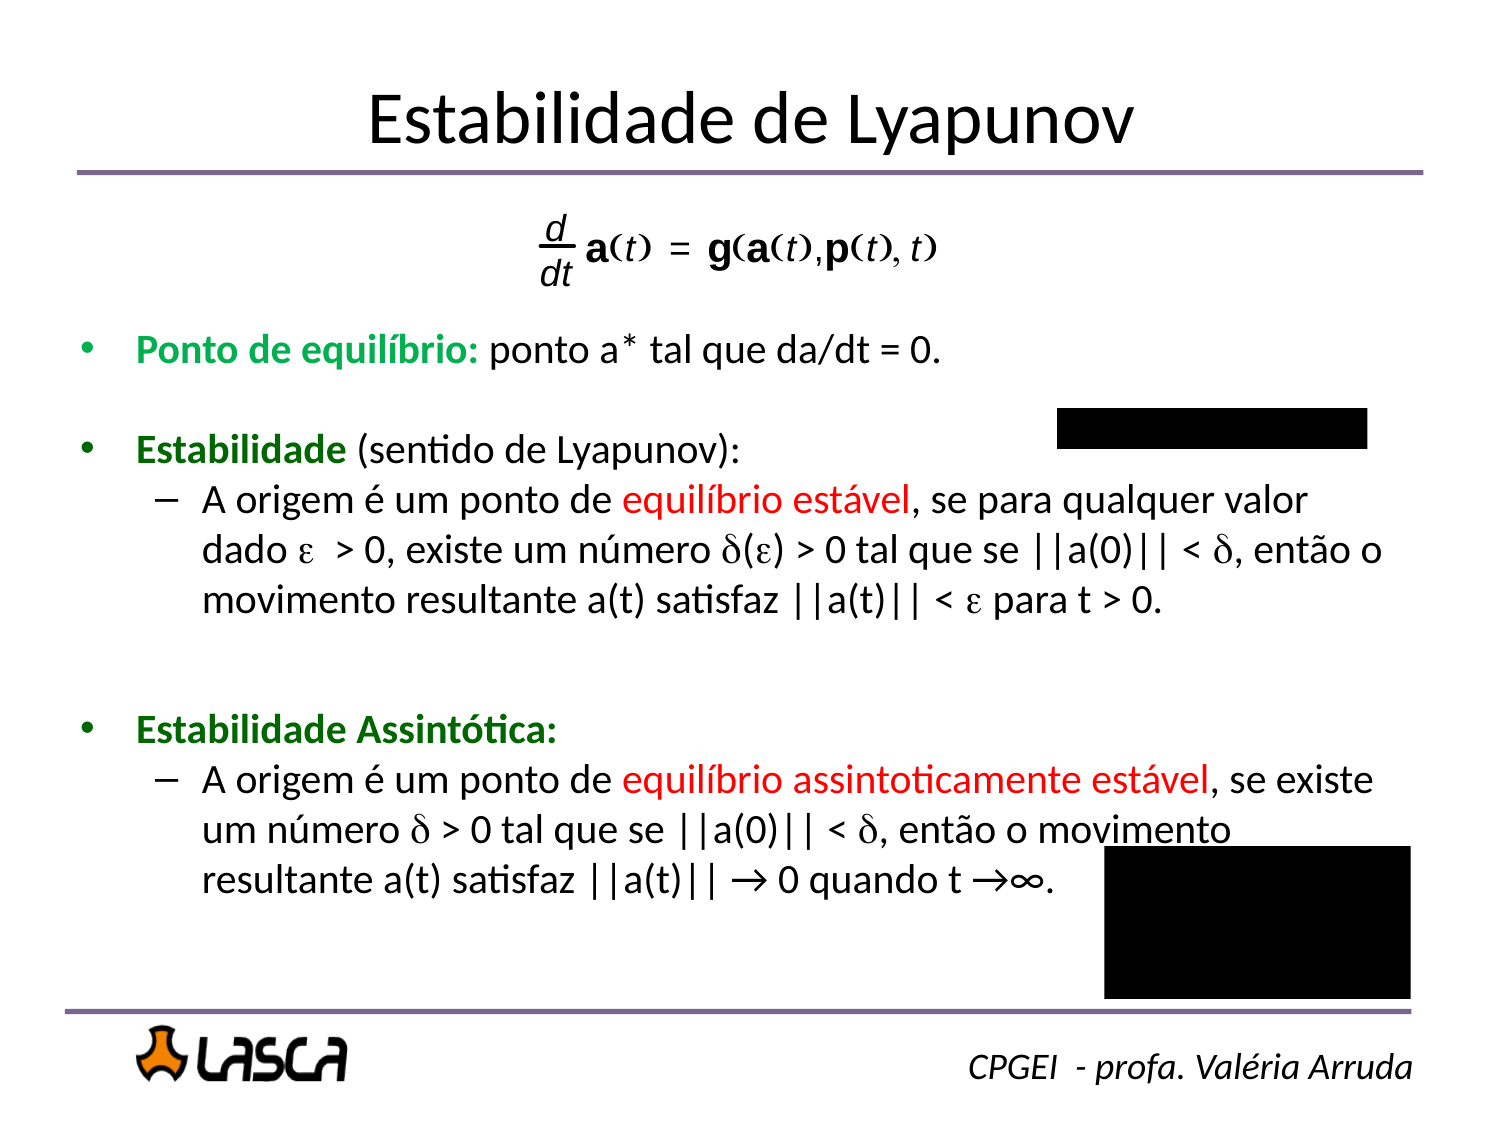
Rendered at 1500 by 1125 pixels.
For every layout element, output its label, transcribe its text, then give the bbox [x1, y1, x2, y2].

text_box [525, 196, 953, 303]
list Ponto de equilíbrio: ponto a* tal que da/dt = 0. Estabilidade (sentido de Lyapunov): A origem é um ponto de equilíbrio estável, se para qualquer valor dado e > 0, existe um número d(e) > 0 tal que se ||a(0)|| < d, então o movimento resultante a(t) satisfaz ||a(t)|| < e para t > 0. Estabilidade Assintótica: A origem é um ponto de equilíbrio assintoticamente estável, se existe um número d > 0 tal que se ||a(0)|| < d, então o movimento resultante a(t) satisfaz ||a(t)|| → 0 quando t →∞. [64, 314, 1416, 1000]
picture [1056, 408, 1368, 449]
picture [123, 1011, 359, 1102]
picture [1104, 845, 1411, 999]
title Estabilidade de Lyapunov [76, 66, 1428, 162]
